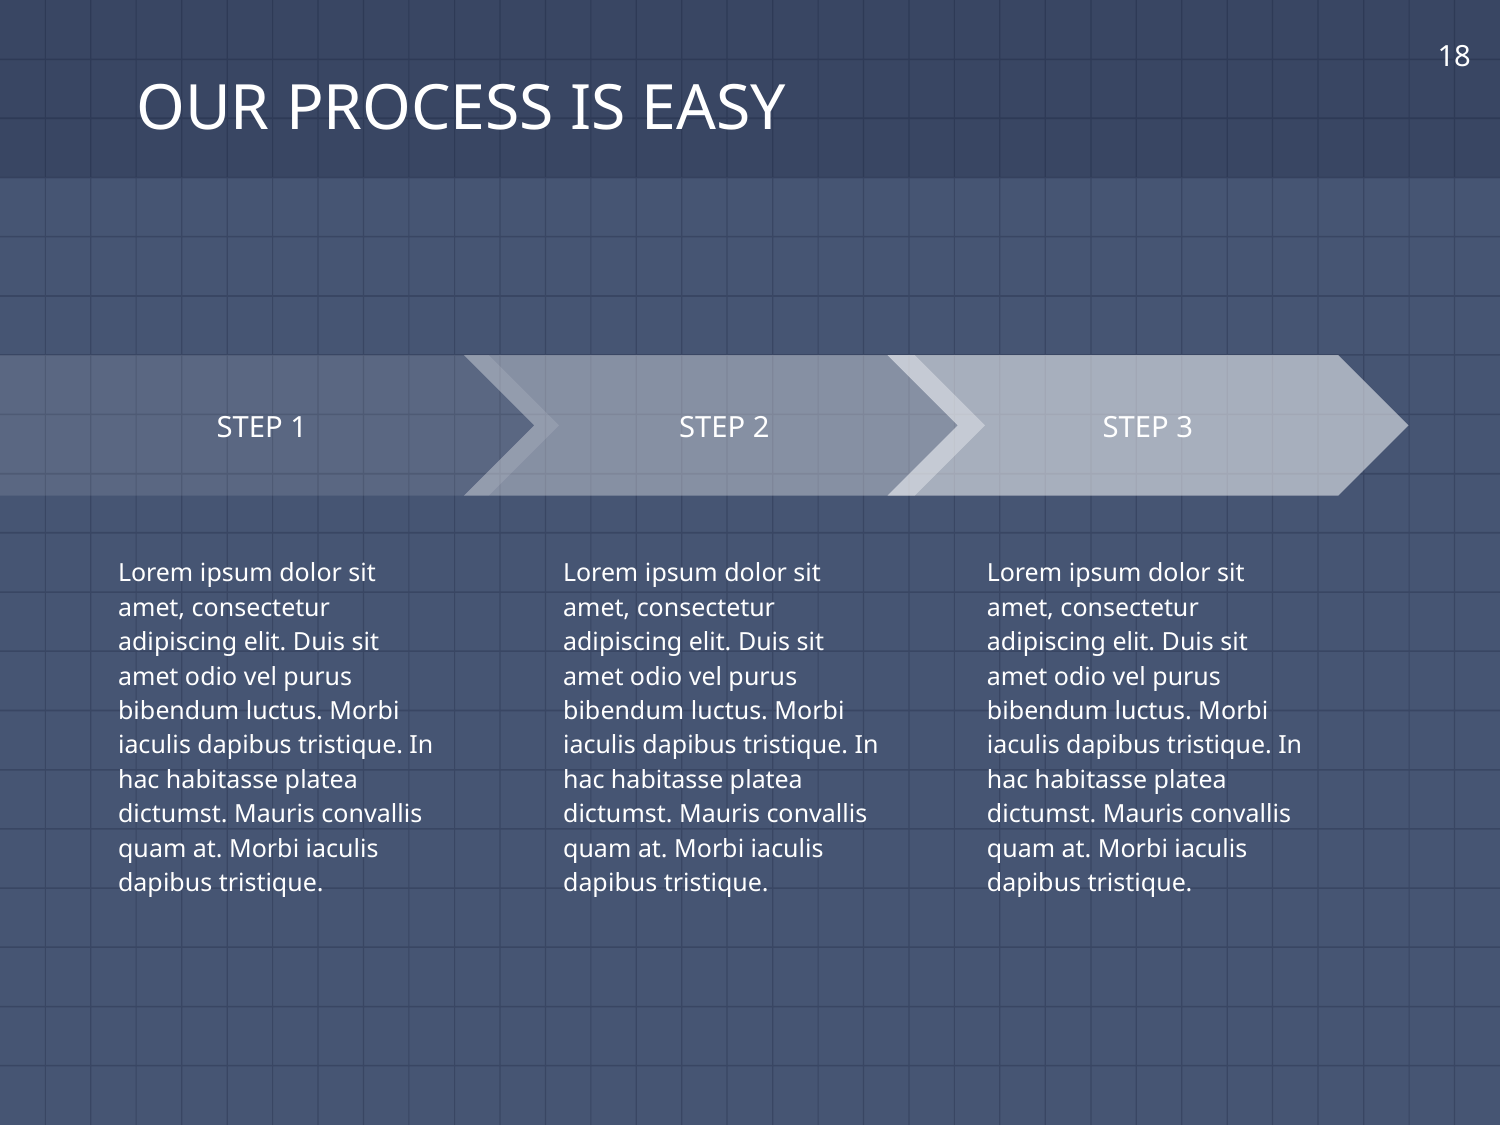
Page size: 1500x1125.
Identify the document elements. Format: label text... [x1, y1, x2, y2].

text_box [986, 354, 1409, 1088]
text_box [463, 354, 986, 1088]
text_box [0, 354, 462, 1088]
title OUR PROCESS IS EASY [121, 0, 1383, 157]
slide_number 18 [1408, 0, 1500, 118]
